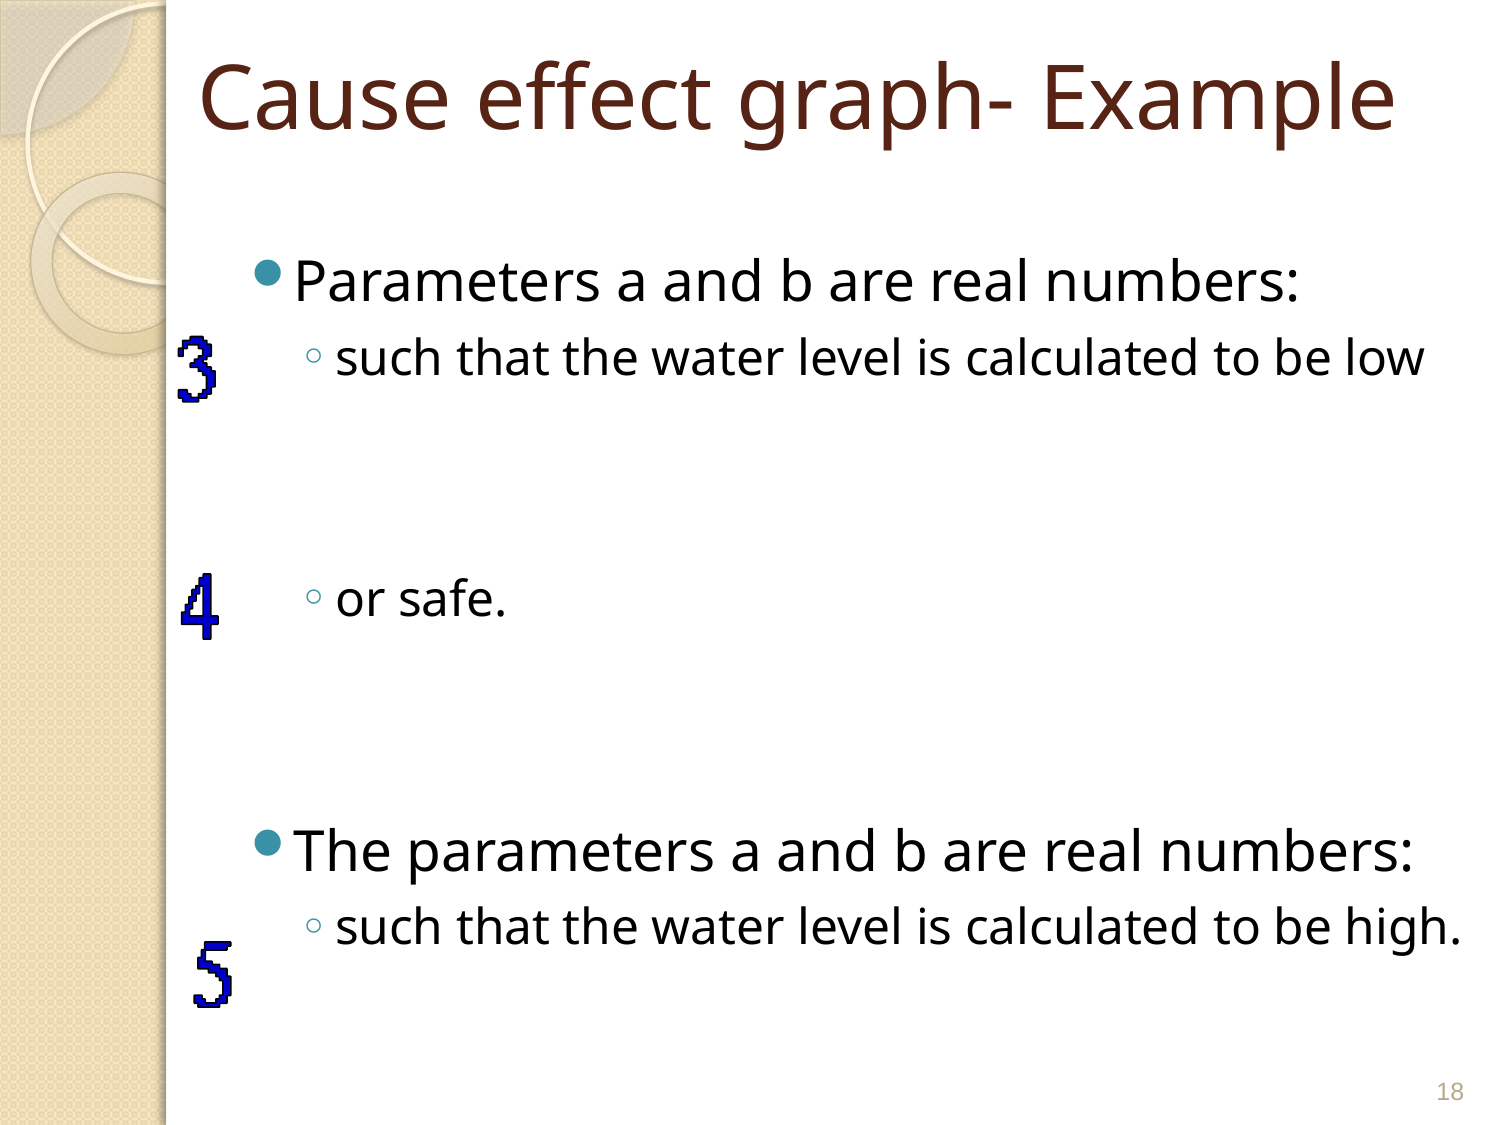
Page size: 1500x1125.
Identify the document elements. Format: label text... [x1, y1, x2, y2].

title Cause effect graph- Example [194, 0, 1469, 187]
text_box [178, 336, 216, 402]
slide_number 18 [1413, 1034, 1488, 1113]
text_box [181, 573, 219, 640]
text_box [194, 941, 231, 1008]
list Parameters a and b are real numbers: such that the water level is calculated to be low or safe. The parameters a and b are real numbers: such that the water level is calculated to be high. [235, 237, 1466, 1025]
